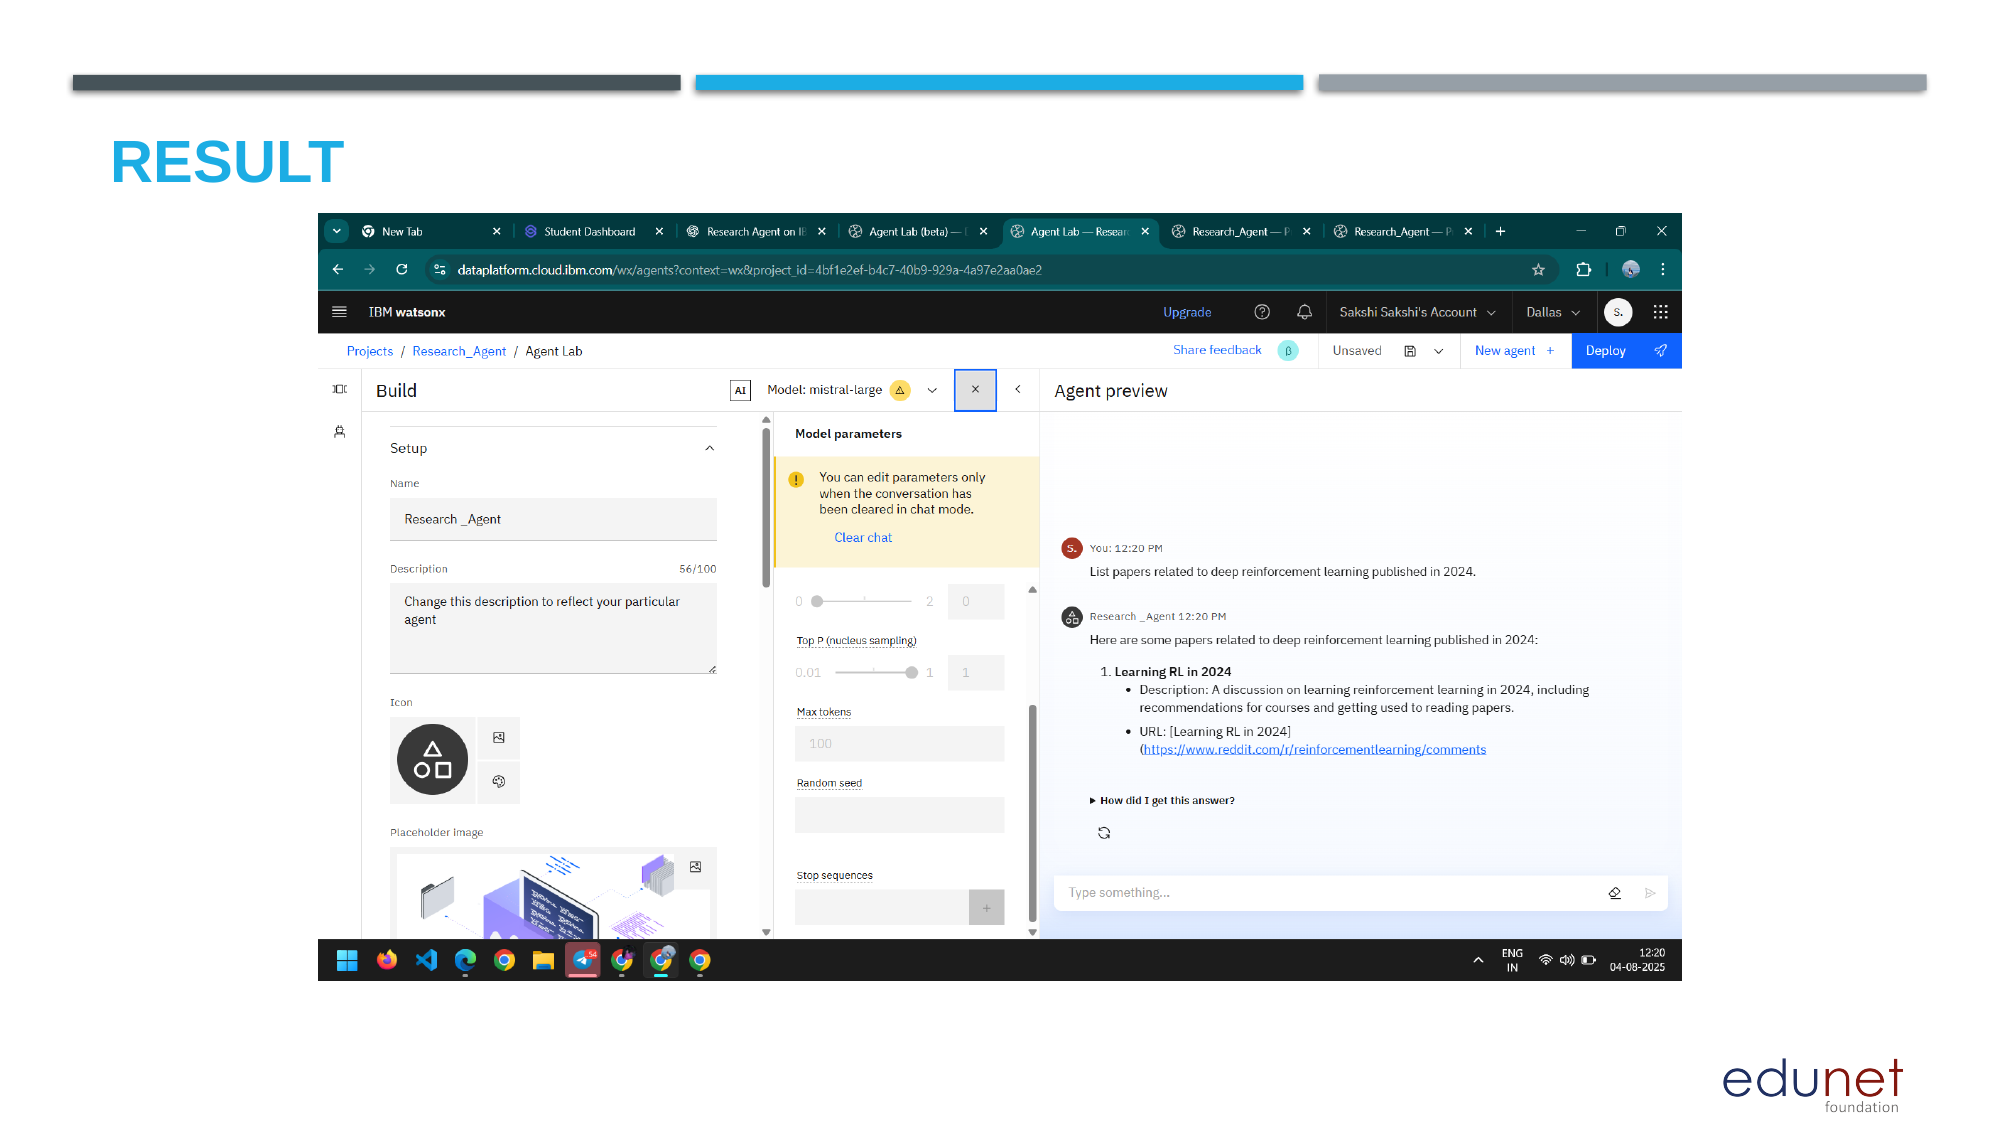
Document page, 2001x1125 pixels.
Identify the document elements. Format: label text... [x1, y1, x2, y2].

title Result [95, 115, 1905, 203]
picture [1719, 1056, 1905, 1116]
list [317, 212, 1682, 981]
